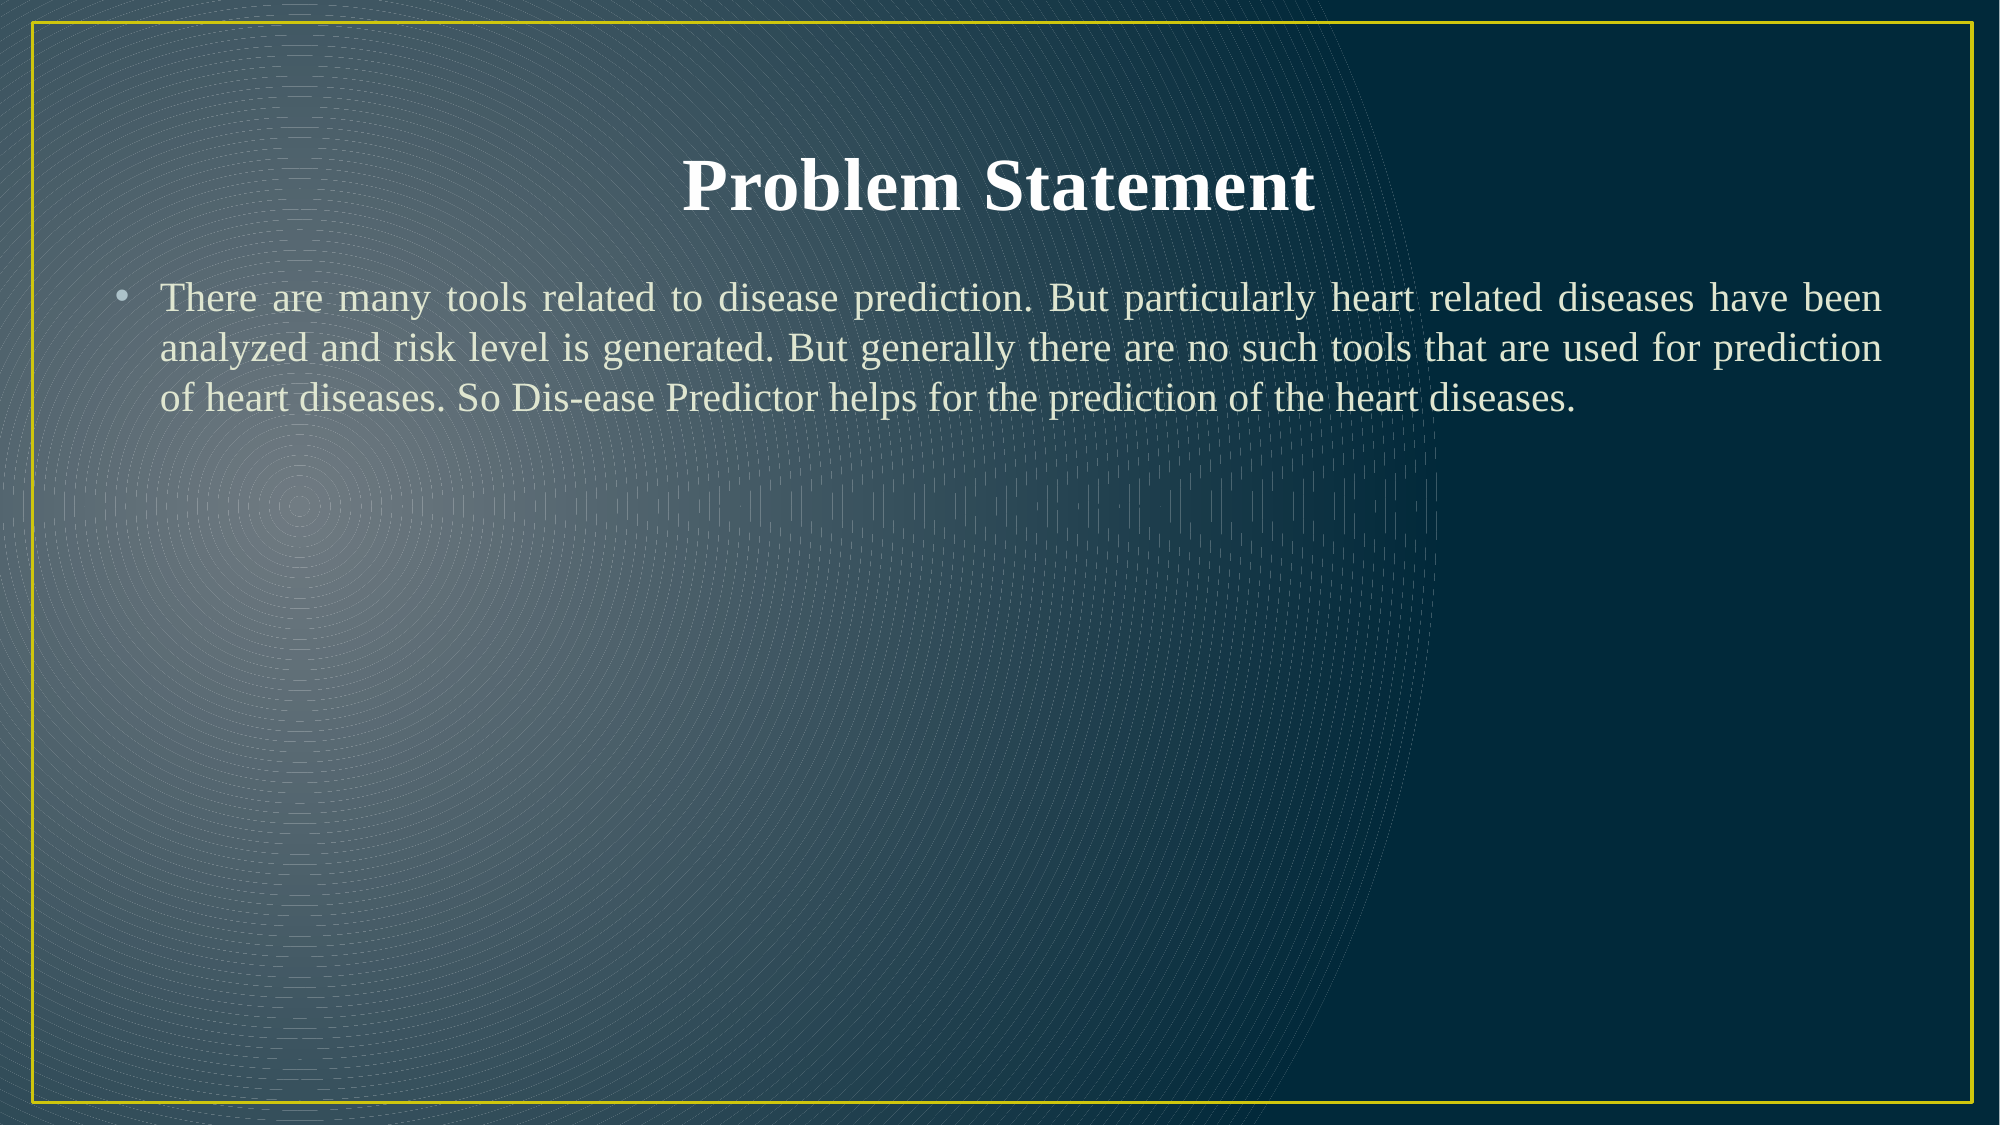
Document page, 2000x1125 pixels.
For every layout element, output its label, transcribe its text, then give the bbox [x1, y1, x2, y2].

title Problem Statement [99, 45, 1900, 233]
list There are many tools related to disease prediction. But particularly heart related diseases have been analyzed and risk level is generated. But generally there are no such tools that are used for prediction of heart diseases. So Dis-ease Predictor helps for the prediction of the heart diseases. [99, 262, 1900, 1005]
